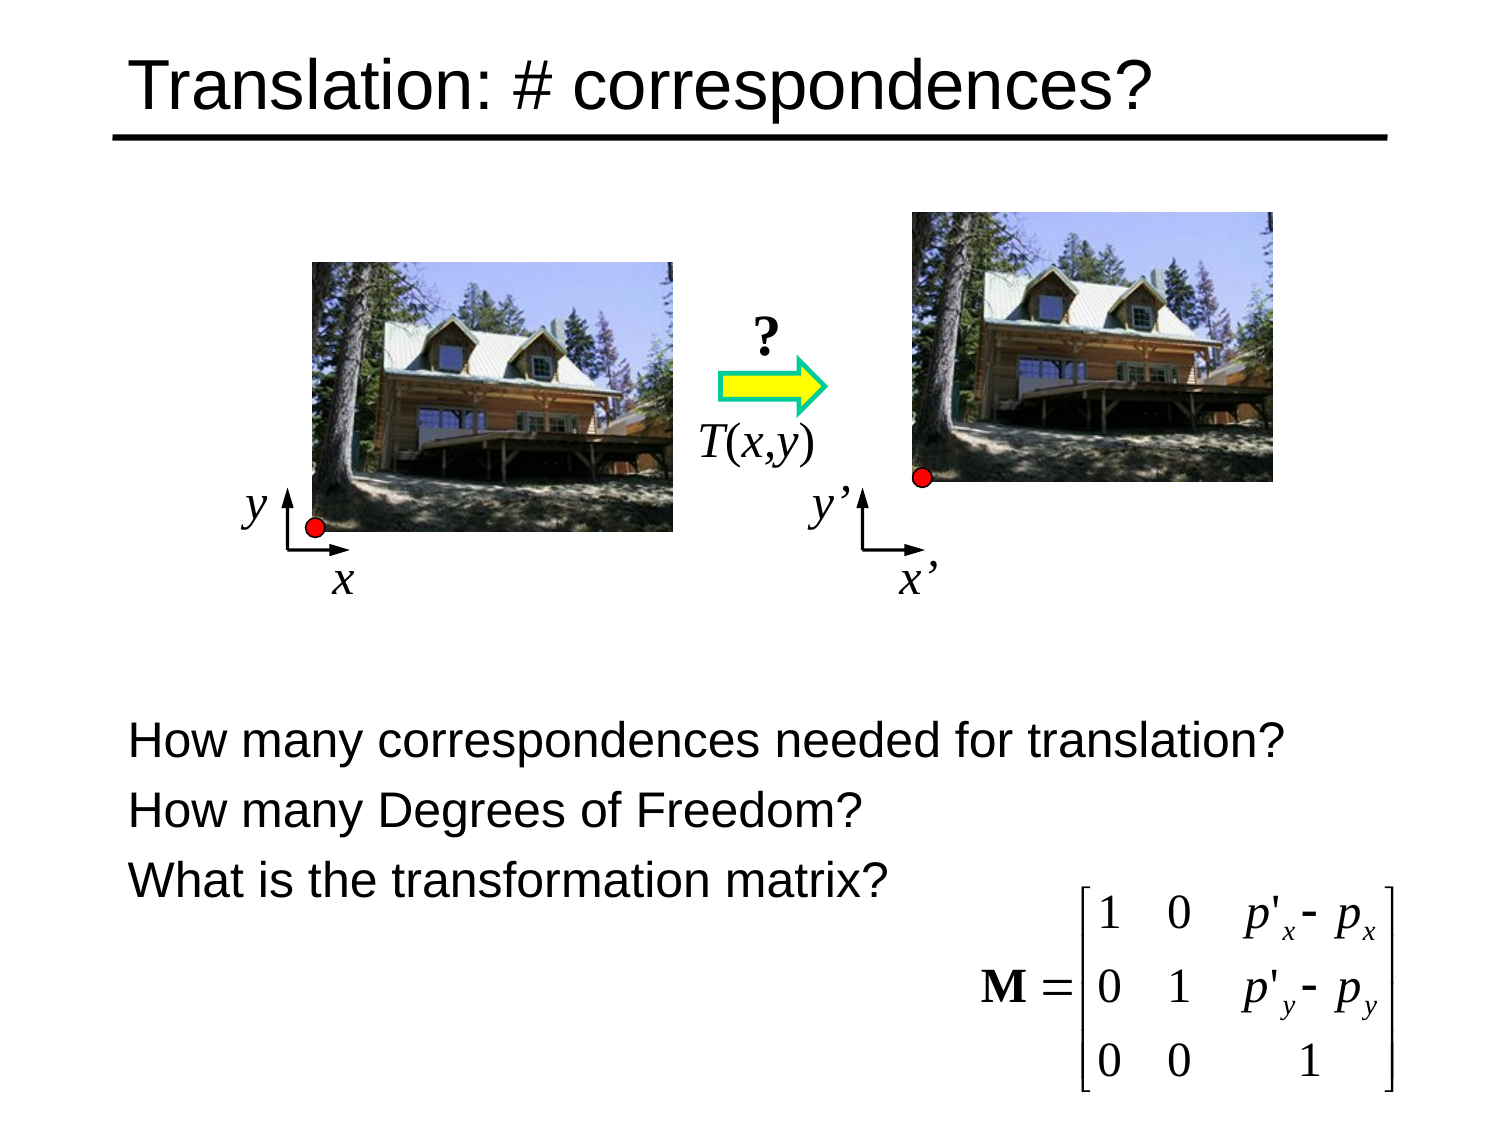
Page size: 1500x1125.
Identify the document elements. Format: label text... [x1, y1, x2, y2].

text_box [862, 487, 926, 551]
title Translation: # correspondences? [112, 12, 1388, 151]
text_box x’ [862, 537, 975, 613]
picture [312, 262, 673, 533]
text_box y [200, 462, 307, 538]
list How many correspondences needed for translation? How many Degrees of Freedom? What is the transformation matrix? [112, 699, 1388, 926]
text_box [287, 487, 351, 551]
picture [912, 212, 1273, 483]
text_box y’ [774, 462, 888, 538]
text_box ? [737, 289, 797, 375]
text_box T(x,y) [677, 399, 850, 475]
text_box x [287, 541, 400, 613]
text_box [973, 874, 1413, 1101]
text_box [720, 360, 825, 413]
